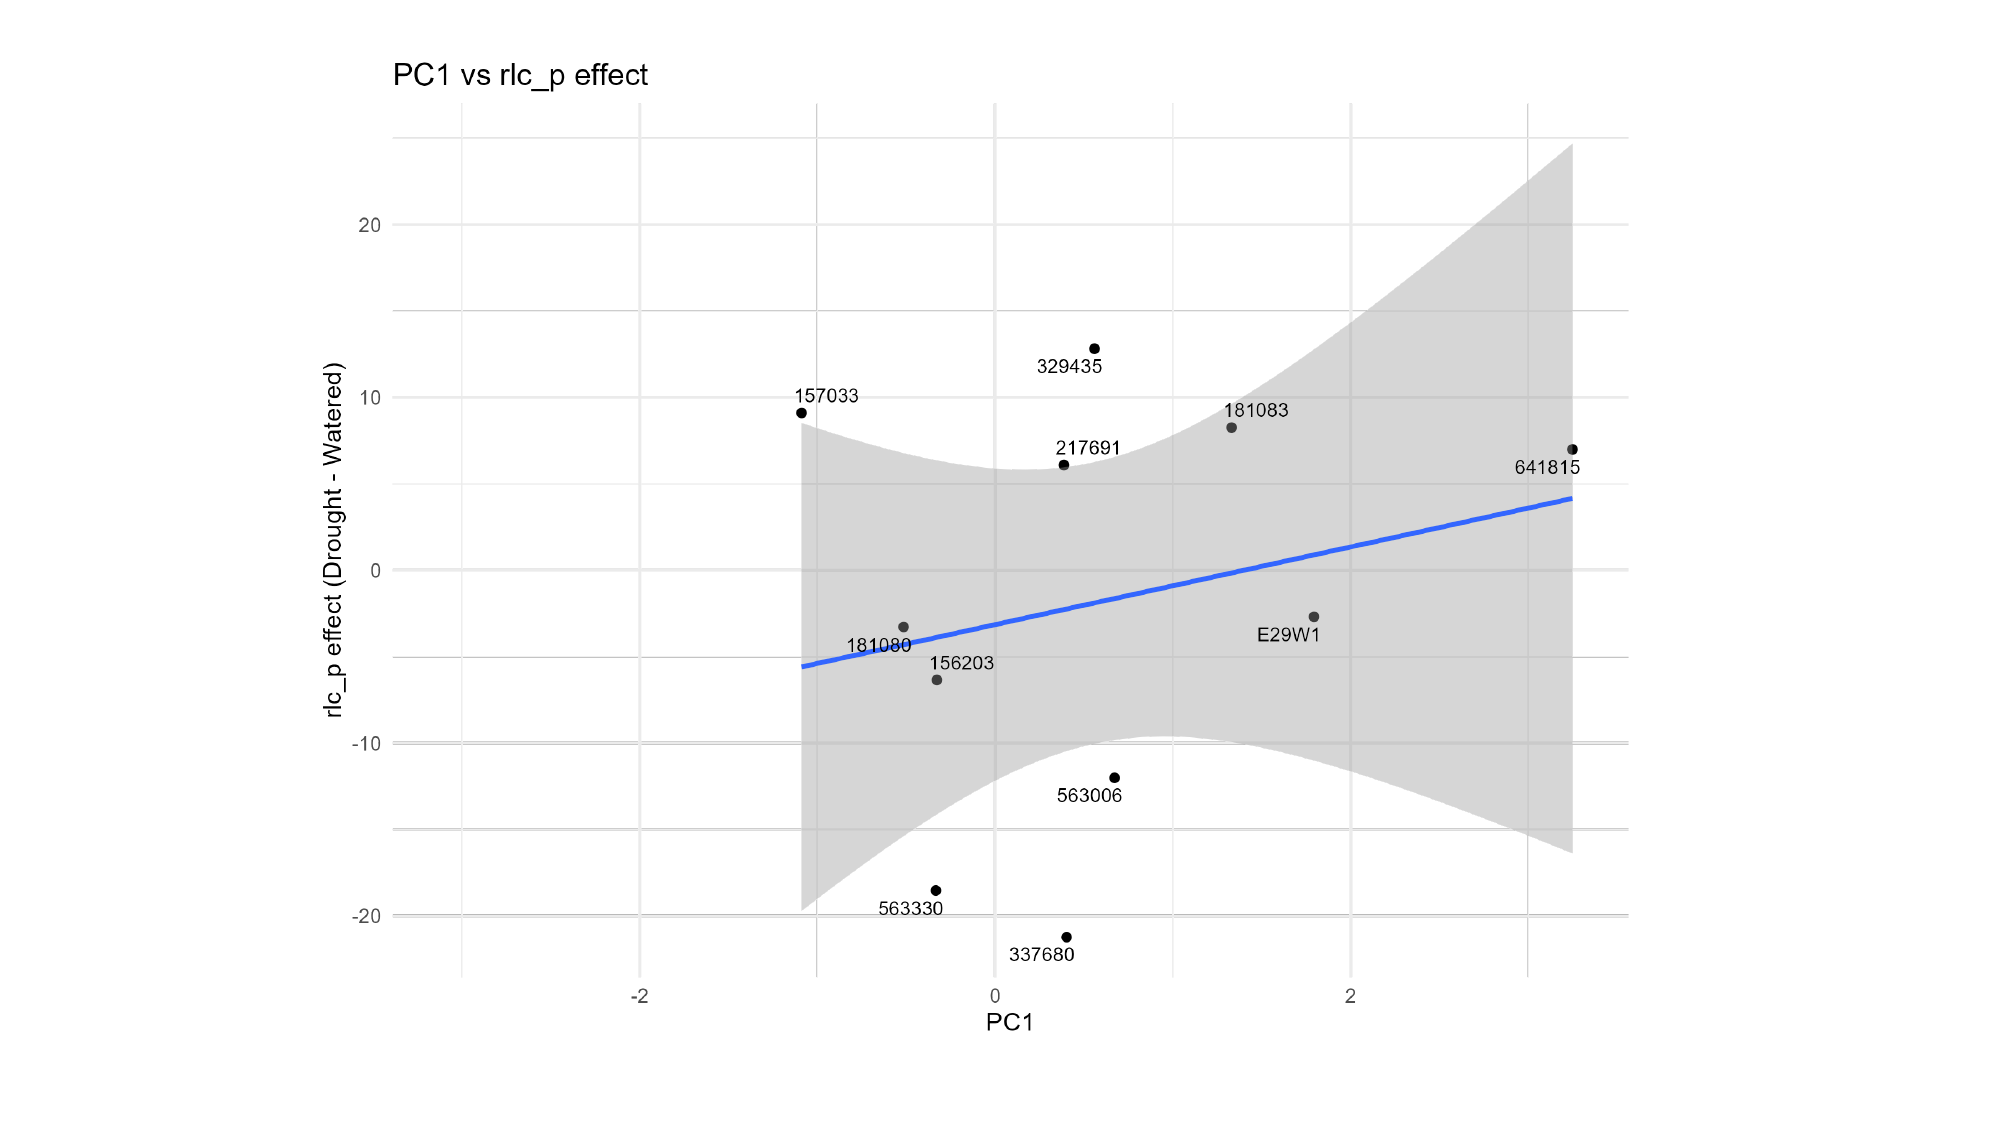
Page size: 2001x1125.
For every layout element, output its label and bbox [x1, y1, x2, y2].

picture [310, 49, 1641, 1048]
